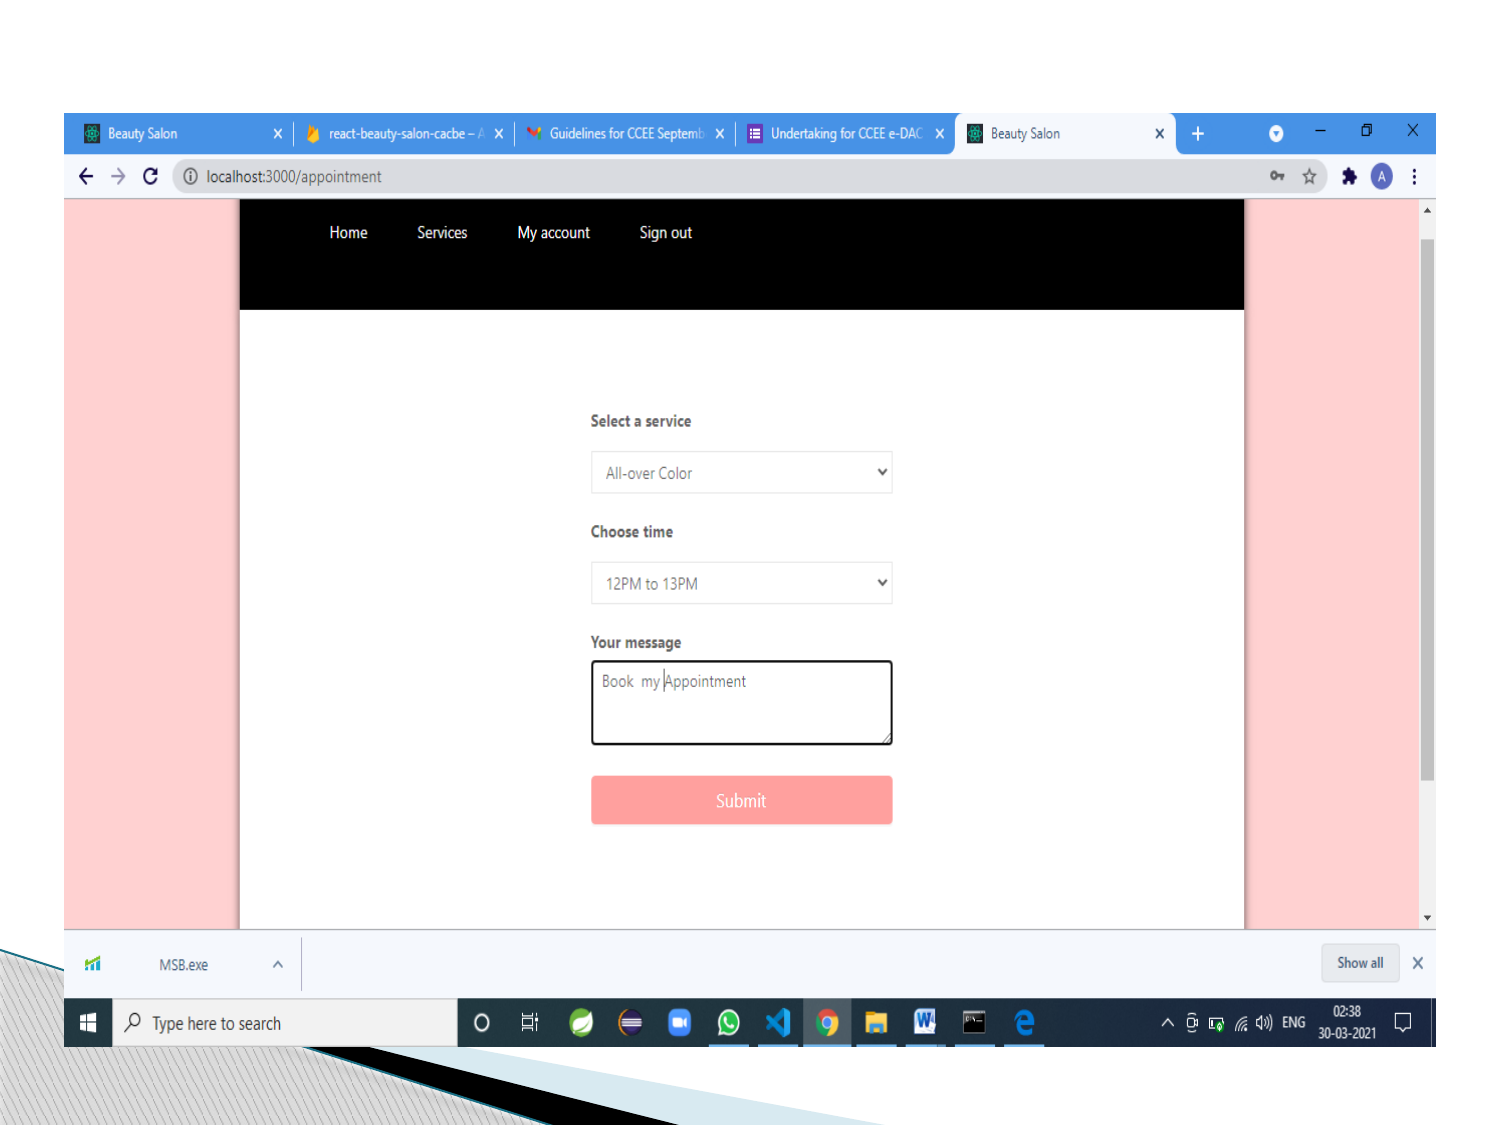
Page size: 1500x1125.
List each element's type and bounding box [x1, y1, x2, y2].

picture [64, 113, 1436, 1047]
